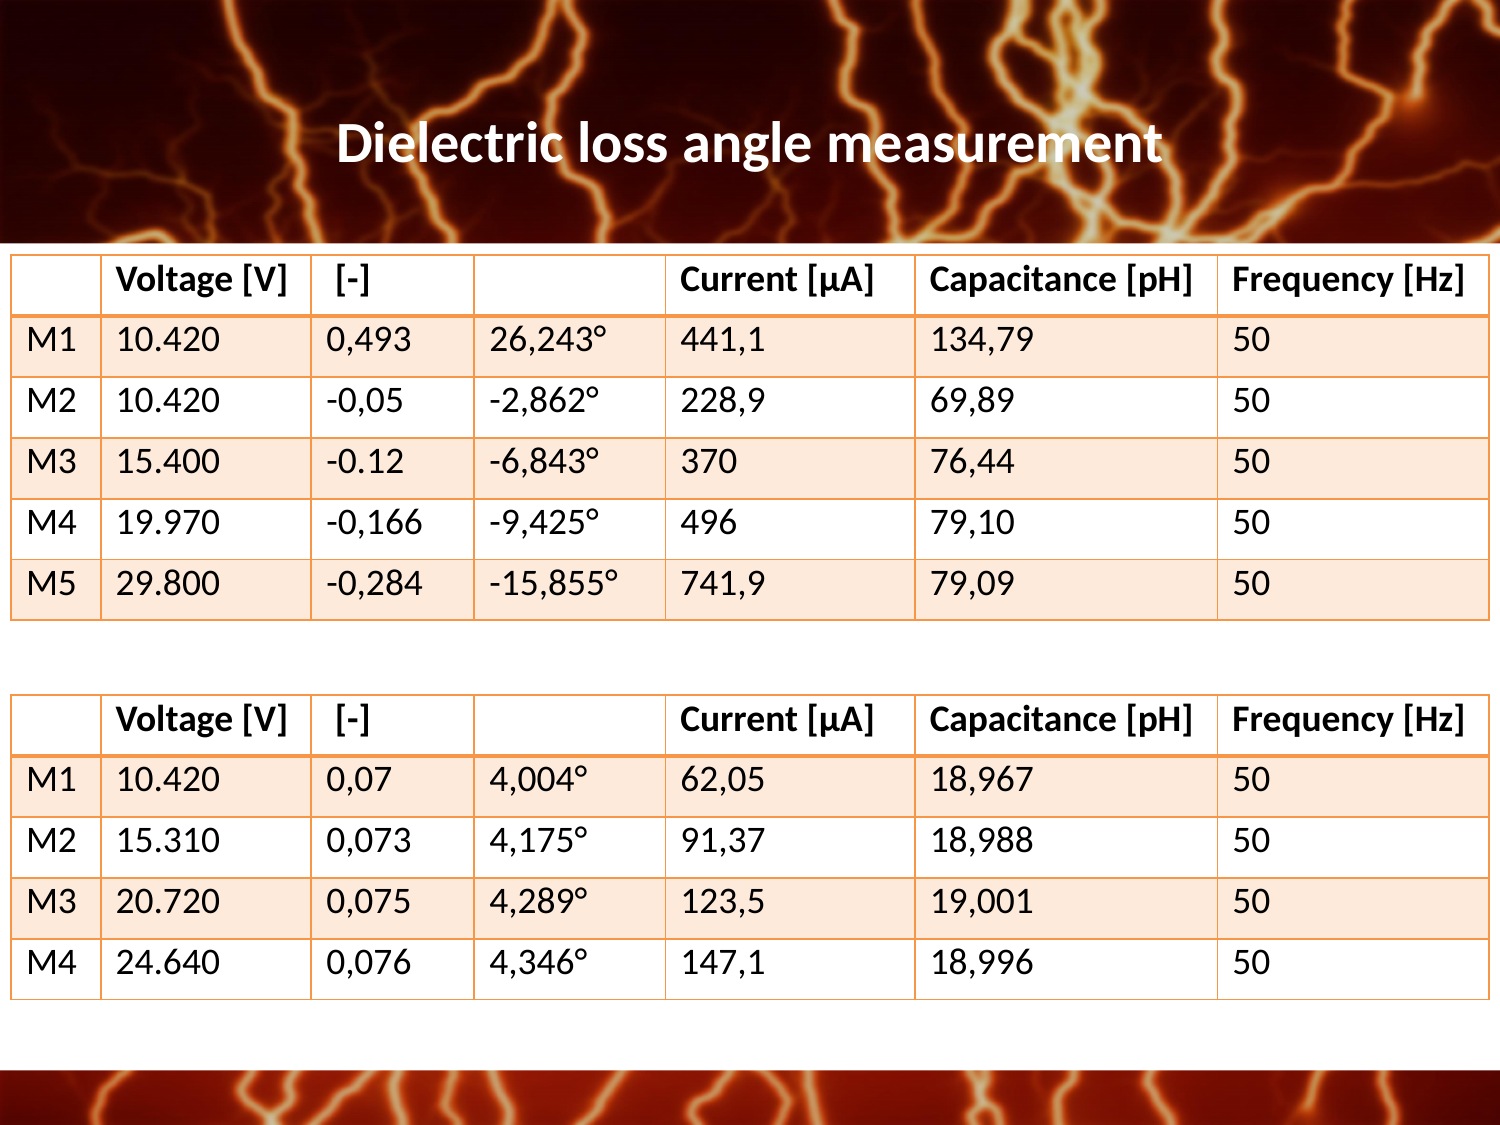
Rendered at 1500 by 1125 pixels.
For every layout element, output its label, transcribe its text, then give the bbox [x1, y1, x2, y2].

picture [0, 1072, 1500, 1125]
picture [0, 0, 1500, 241]
title Dielectric loss angle measurement [75, 45, 1425, 233]
text_box [0, 241, 1500, 1072]
